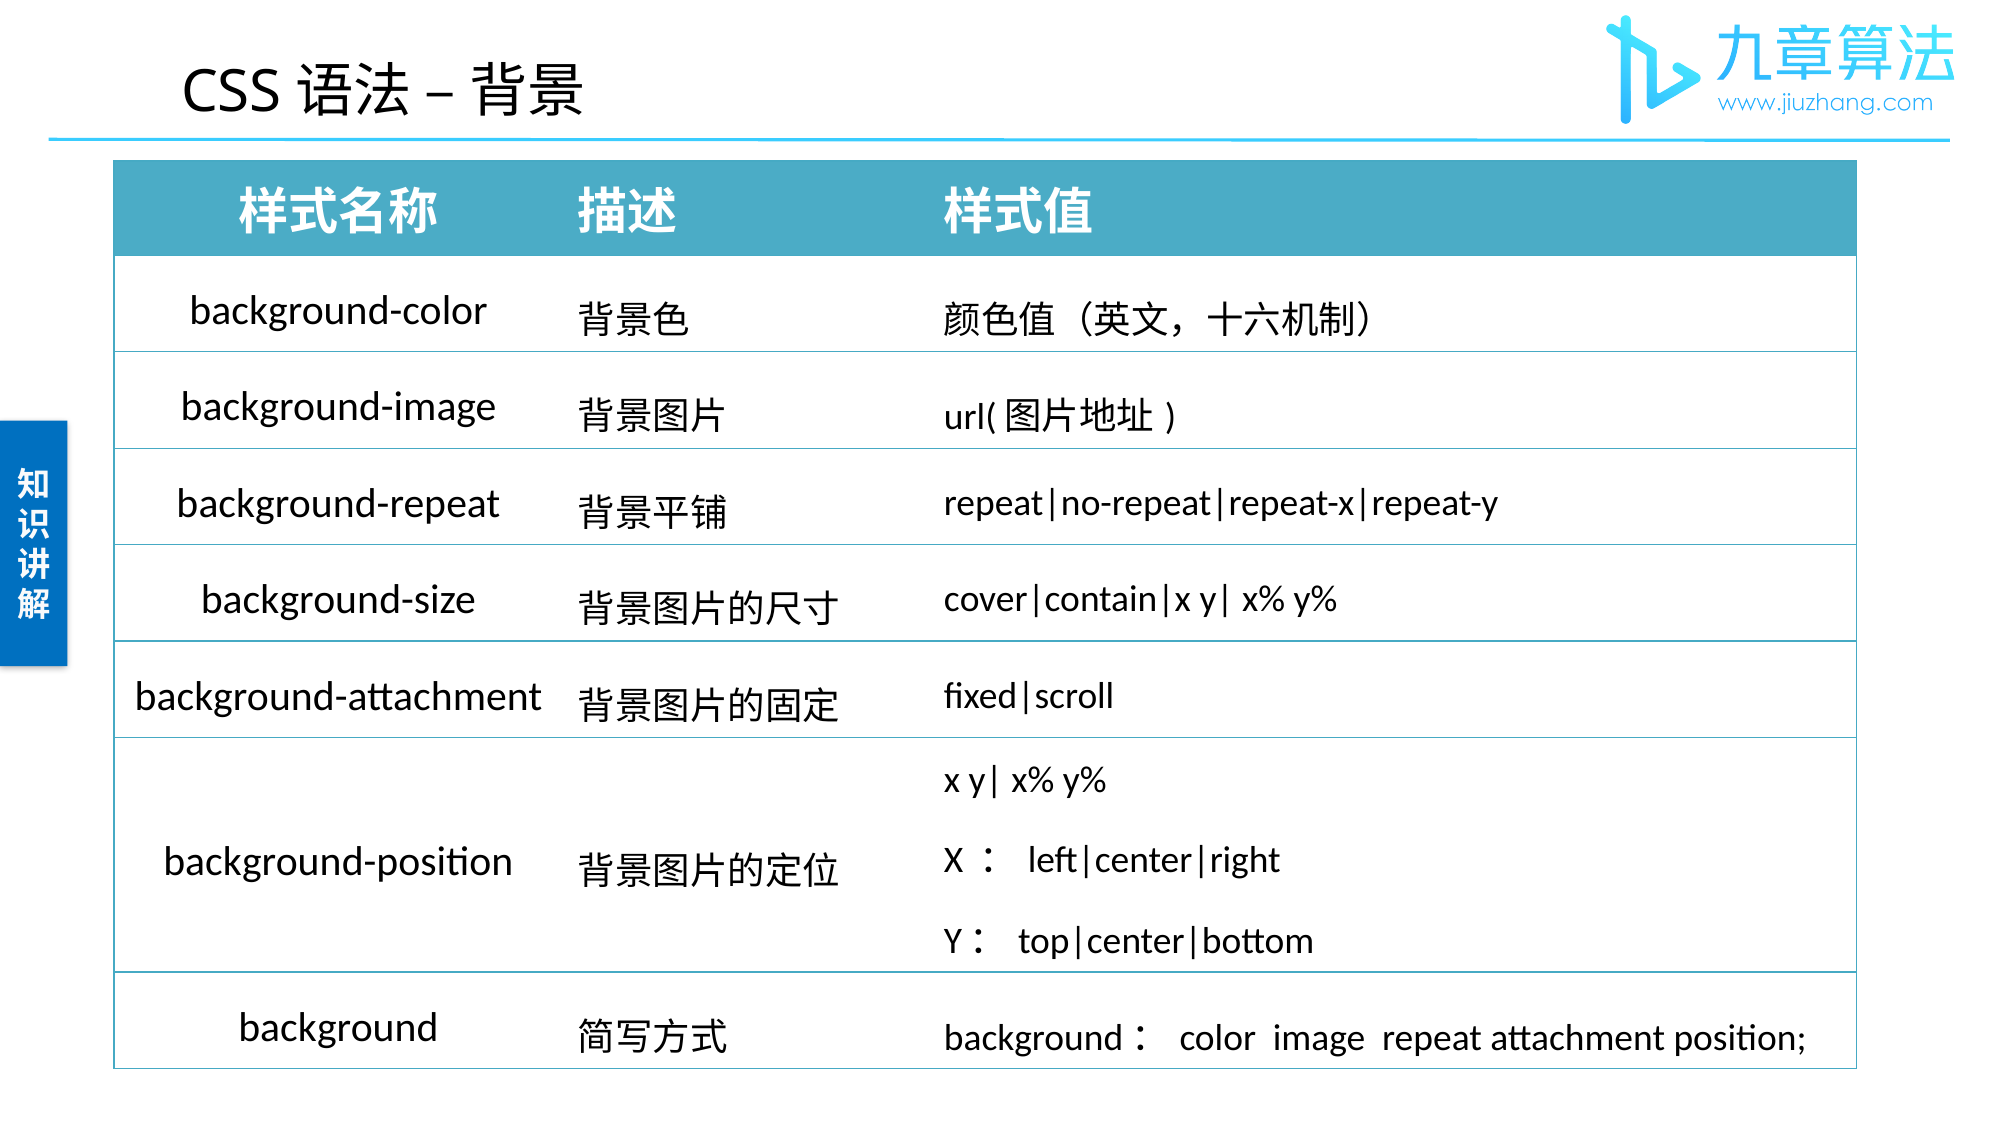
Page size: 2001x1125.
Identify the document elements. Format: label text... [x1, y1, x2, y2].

table_cell fixed|scroll [929, 642, 1856, 737]
table_cell 背景色 [563, 256, 929, 351]
table_cell 背景图片的固定 [563, 642, 929, 737]
table_cell background-color [115, 256, 563, 351]
table_cell url(图片地址) [929, 352, 1856, 448]
table_cell x y| x% y% X ：left|center|right Y：top|center|bottom [929, 738, 1856, 971]
table_header 描述 [563, 162, 929, 255]
table_cell repeat|no-repeat|repeat-x|repeat-y [929, 449, 1856, 544]
table_cell background-attachment [115, 642, 563, 737]
table_cell background-position [115, 738, 563, 971]
table_cell background-image [115, 352, 563, 448]
table_cell 背景图片的定位 [563, 738, 929, 971]
table_cell background [115, 973, 563, 1068]
table_cell background-repeat [115, 449, 563, 544]
picture [1606, 15, 1955, 124]
text_box CSS语法 – 背景 [165, 12, 1277, 130]
table_cell 颜色值（英文，十六机制） [929, 256, 1856, 351]
table_header 样式名称 [115, 162, 563, 255]
table_cell cover|contain|x y| x% y% [929, 545, 1856, 640]
table_cell 背景平铺 [563, 449, 929, 544]
table_cell 简写方式 [563, 973, 929, 1068]
table_header 样式值 [929, 162, 1856, 255]
table_cell 背景图片的尺寸 [563, 545, 929, 640]
table_cell background-size [115, 545, 563, 640]
table_cell 背景图片 [563, 352, 929, 448]
table_cell background：color image repeat attachment position; [929, 973, 1856, 1068]
